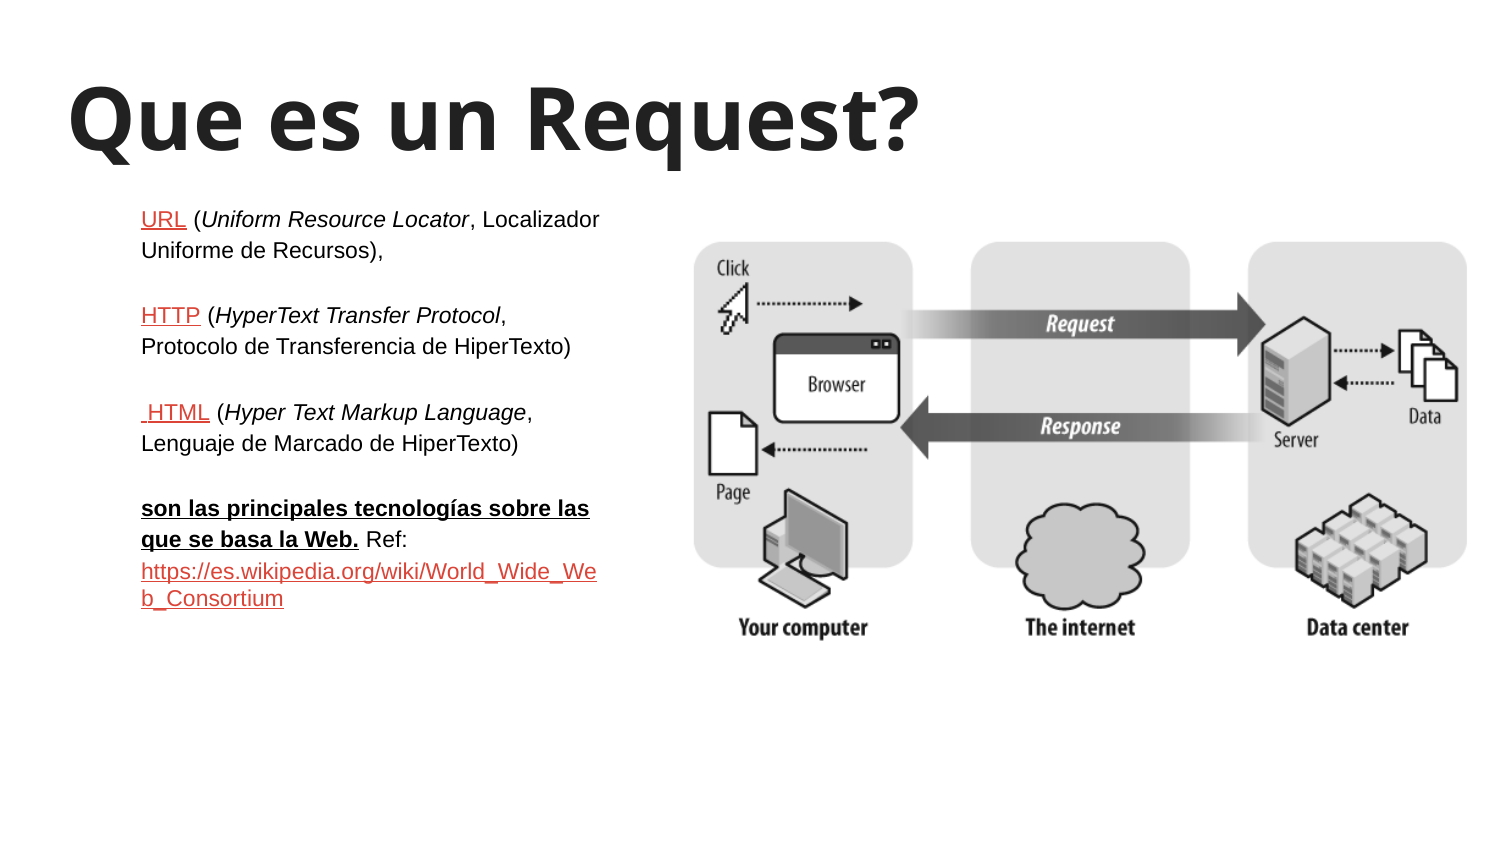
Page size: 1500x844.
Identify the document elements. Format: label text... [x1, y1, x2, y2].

picture [671, 204, 1500, 682]
list URL (Uniform Resource Locator, Localizador Uniforme de Recursos), HTTP (HyperText Transfer Protocol, Protocolo de Transferencia de HiperTexto) HTML (Hyper Text Markup Language, Lenguaje de Marcado de HiperTexto) son las principales tecnologías sobre las que se basa la Web. Ref: https://es.wikipedia.org/wiki/World_Wide_Web_Consortium [51, 185, 618, 750]
title Que es un Request? [51, 48, 1449, 180]
